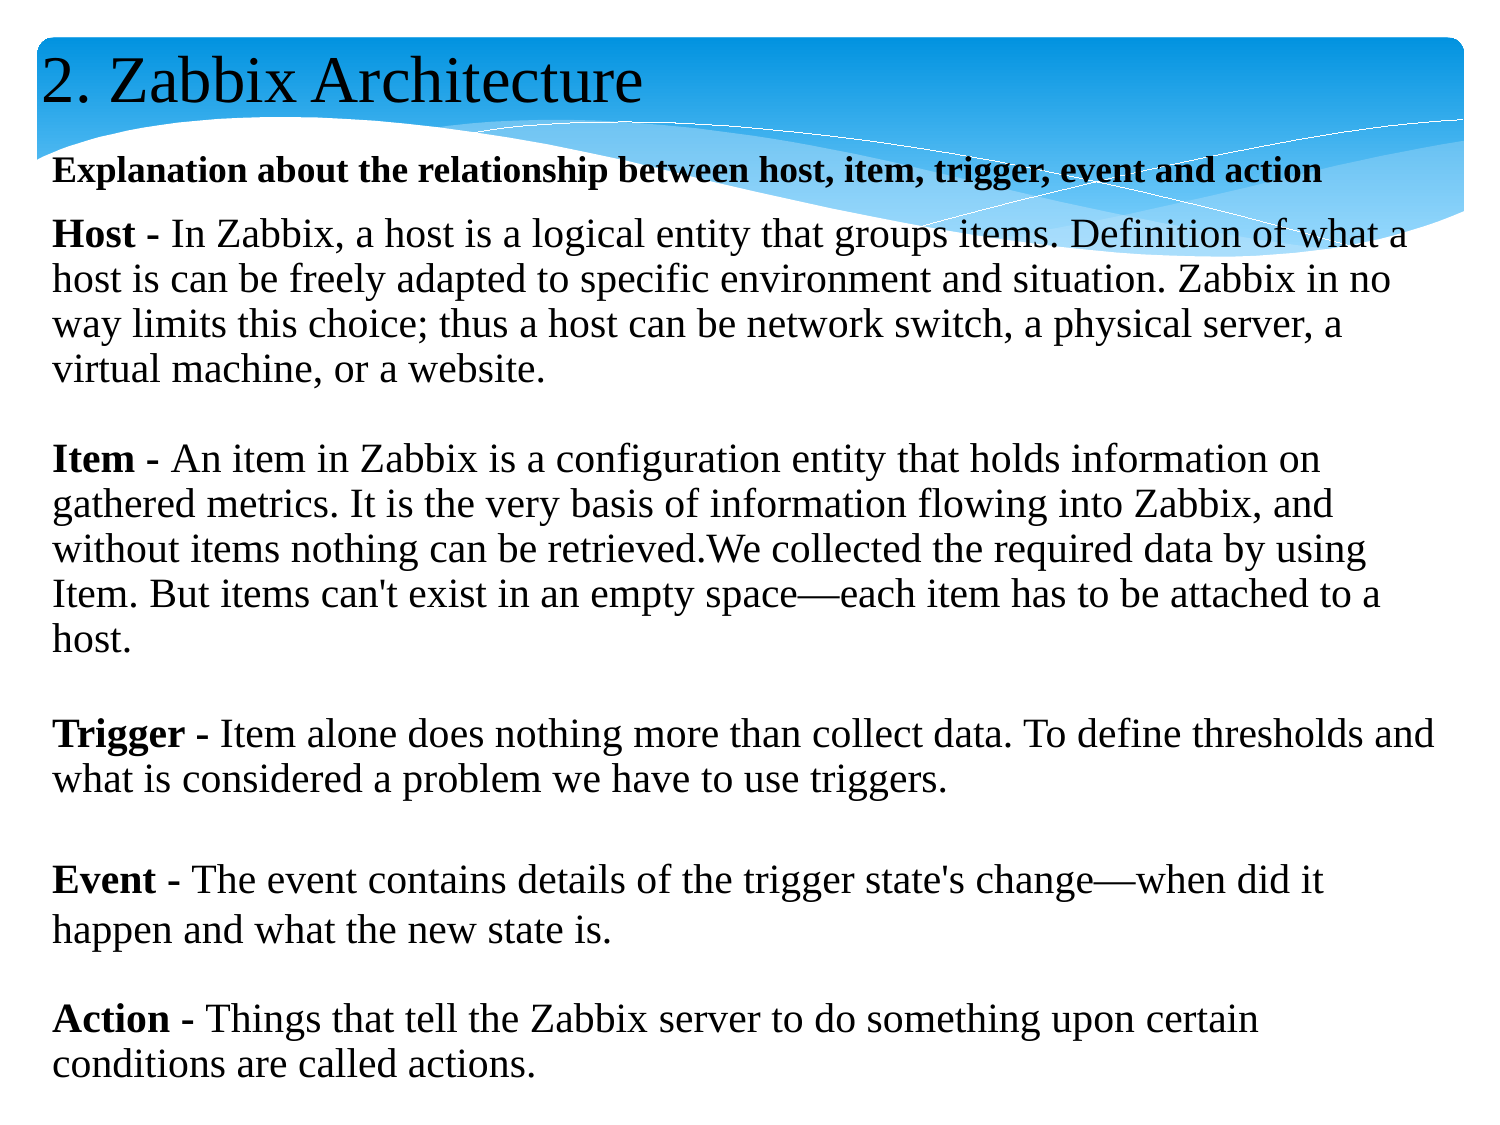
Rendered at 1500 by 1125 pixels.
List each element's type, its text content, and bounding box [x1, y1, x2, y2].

text_box 2. Zabbix Architecture [26, 37, 829, 143]
text_box Explanation about the relationship between host, item, trigger, event and action Host - In Zabbix, a host is a logical entity that groups items. Definition of what a host is can be freely adapted to specific environment and situation. Zabbix in no way limits this choice; thus a host can be network switch, a physical server, a virtual machine, or a website. Item - An item in Zabbix is a configuration entity that holds information on gathered metrics. It is the very basis of information flowing into Zabbix, and without items nothing can be retrieved.We collected the required data by using Item. But items can't exist in an empty space—each item has to be attached to a host. Trigger - Item alone does nothing more than collect data. To define thresholds and what is considered a problem we have to use triggers. Event - The event contains details of the trigger state's change—when did it happen and what the new state is. Action - Things that tell the Zabbix server to do something upon certain conditions are called actions. [37, 137, 1459, 1100]
